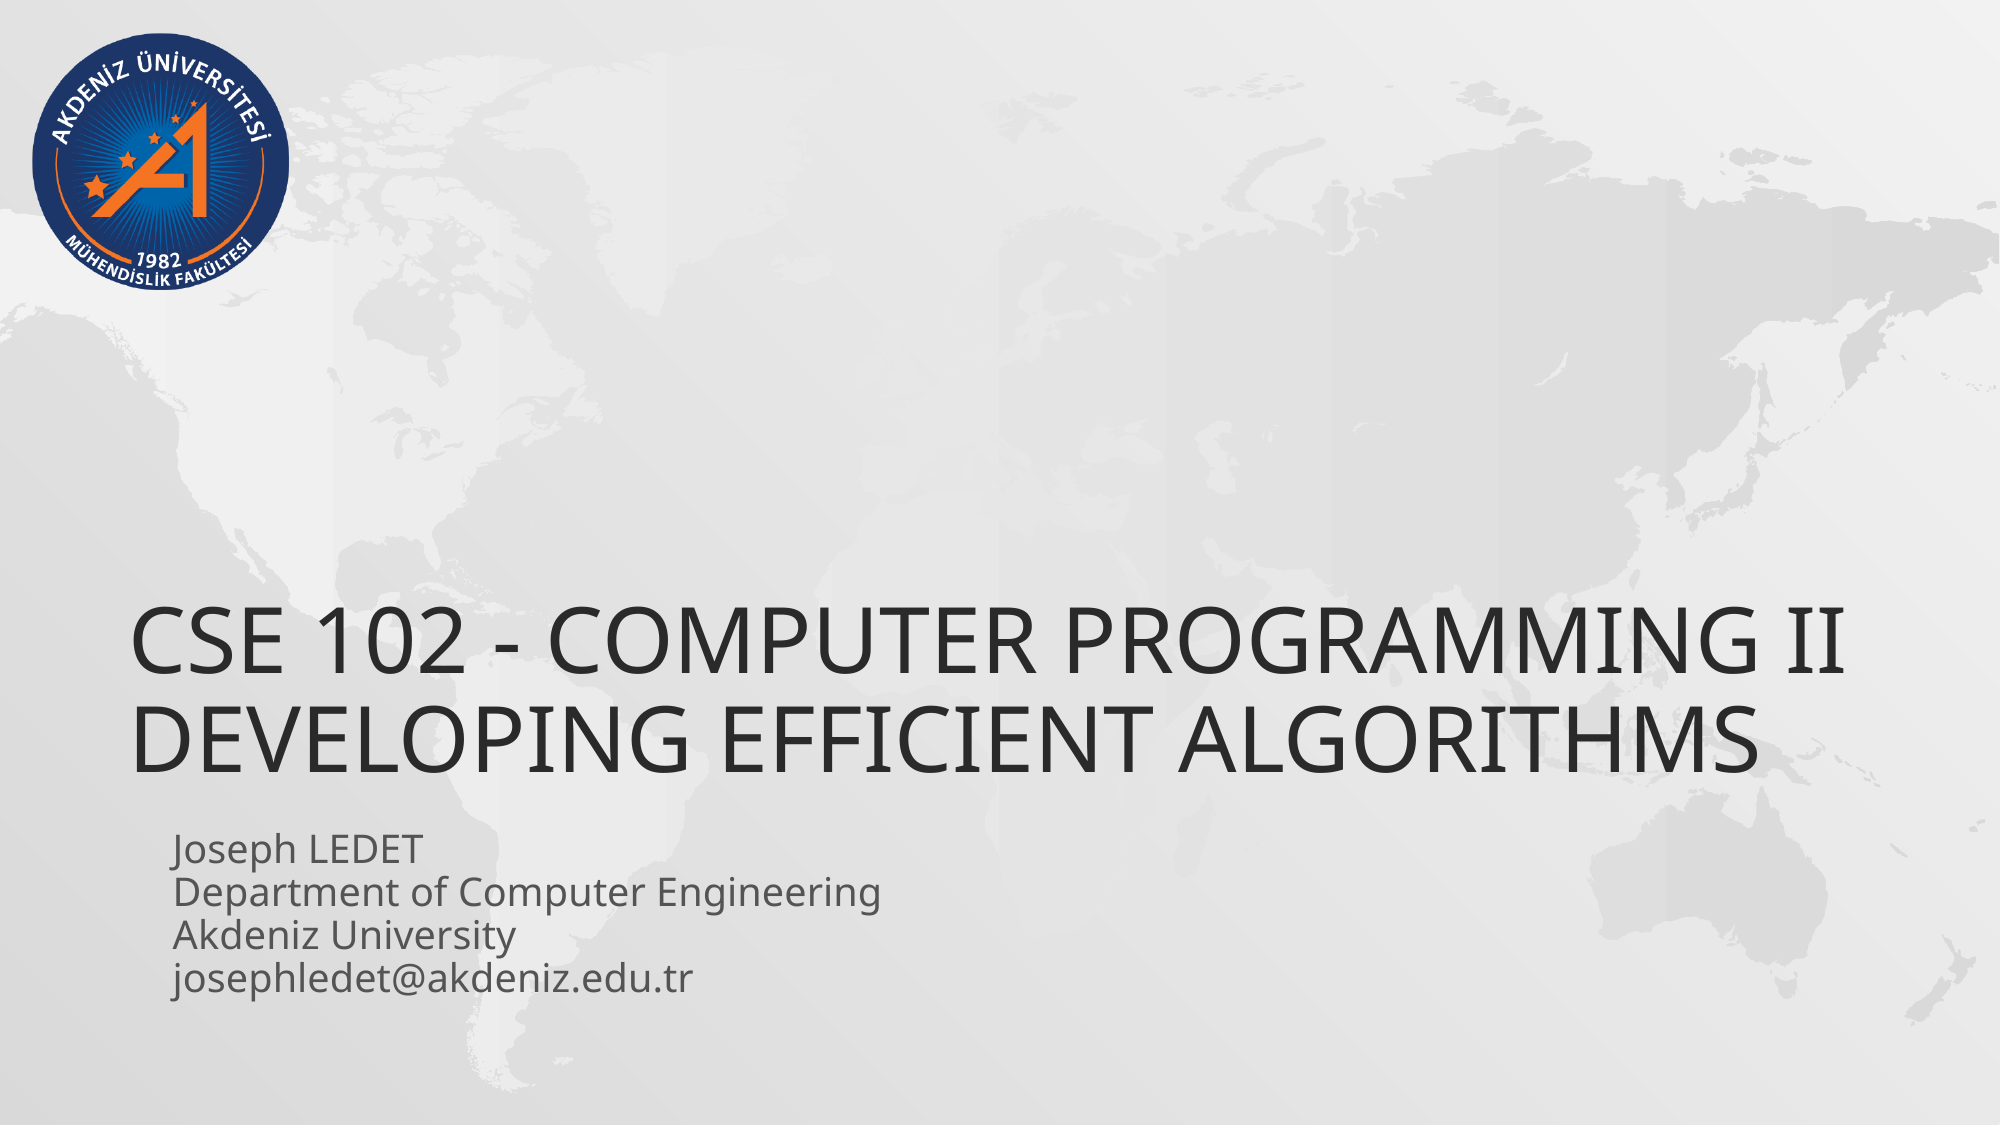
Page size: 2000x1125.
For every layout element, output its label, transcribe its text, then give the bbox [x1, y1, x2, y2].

subtitle Joseph LEDET Department of Computer Engineering Akdeniz University josephledet@akdeniz.edu.tr [157, 822, 1446, 1010]
picture [31, 30, 291, 291]
title CSE 102 - COMPUTER PROGRAMMING II Developing Efficient Algorithms [113, 299, 1945, 800]
